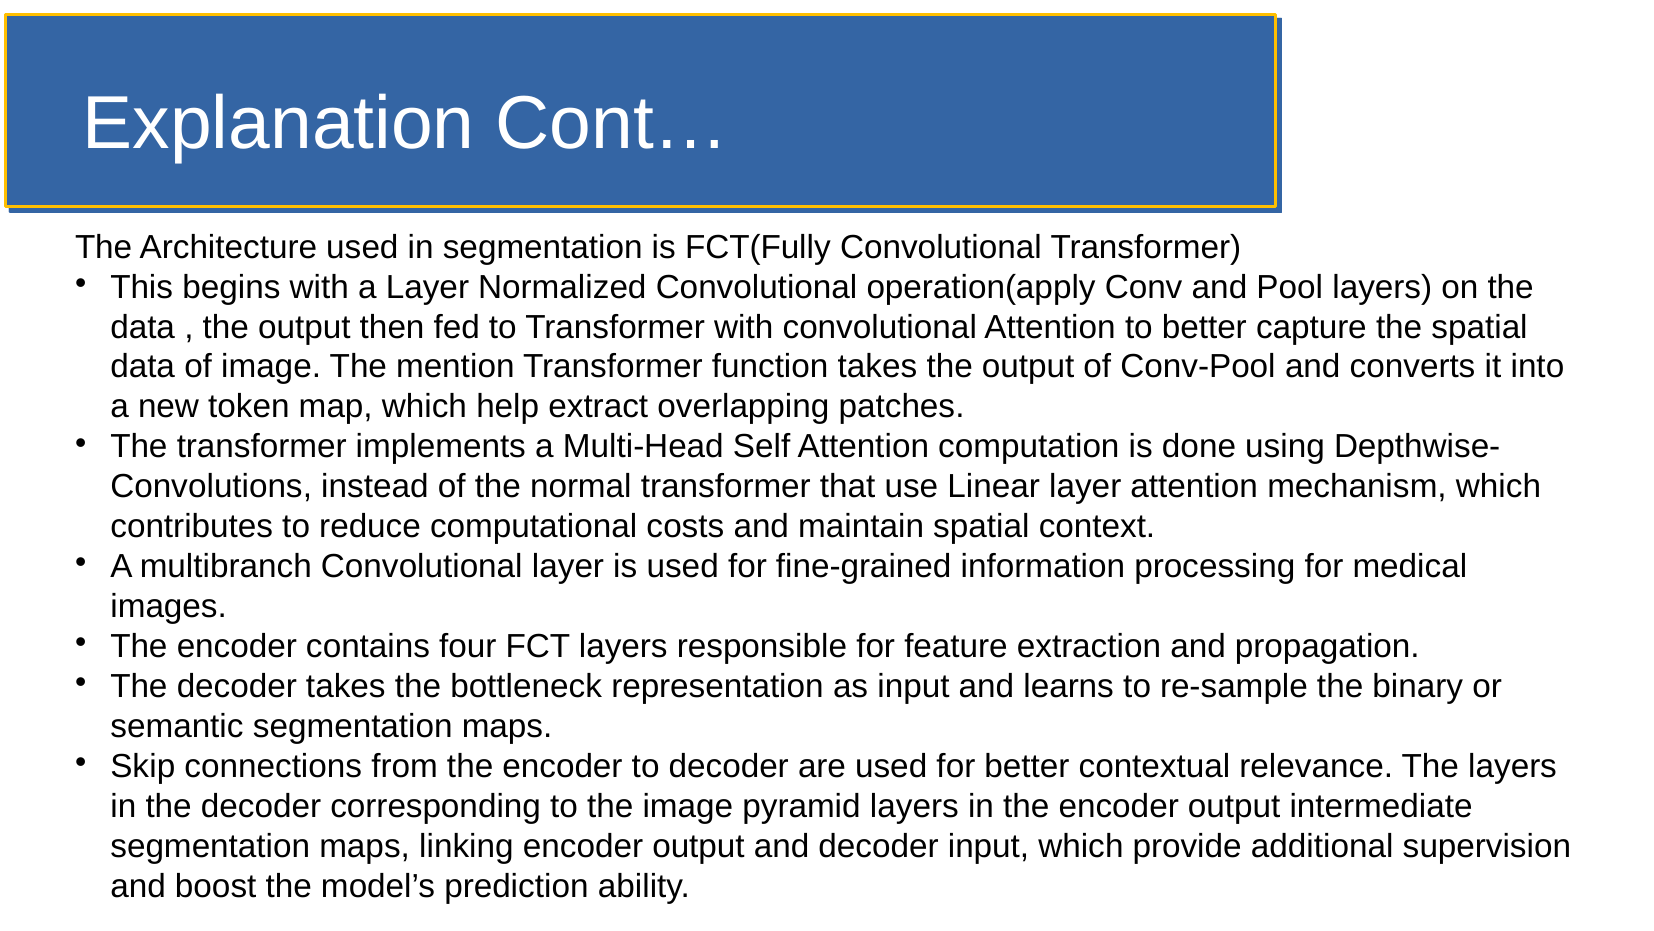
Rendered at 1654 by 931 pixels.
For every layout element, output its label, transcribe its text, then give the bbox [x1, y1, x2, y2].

text_box Explanation Cont… [82, 44, 1235, 192]
text_box The Architecture used in segmentation is FCT(Fully Convolutional Transformer) This begins with a Layer Normalized Convolutional operation(apply Conv and Pool layers) on the data , the output then fed to Transformer with convolutional Attention to better capture the spatial data of image. The mention Transformer function takes the output of Conv-Pool and converts it into a new token map, which help extract overlapping patches. The transformer implements a Multi-Head Self Attention computation is done using Depthwise-Convolutions, instead of the normal transformer that use Linear layer attention mechanism, which contributes to reduce computational costs and maintain spatial context. A multibranch Convolutional layer is used for fine-grained information processing for medical images. The encoder contains four FCT layers responsible for feature extraction and propagation. The decoder takes the bottleneck representation as input and learns to re-sample the binary or semantic segmentation maps. Skip connections from the encoder to decoder are used for better contextual relevance. The layers in the decoder corresponding to the image pyramid layers in the encoder output intermediate segmentation maps, linking encoder output and decoder input, which provide additional supervision and boost the model’s prediction ability. [74, 224, 1575, 900]
